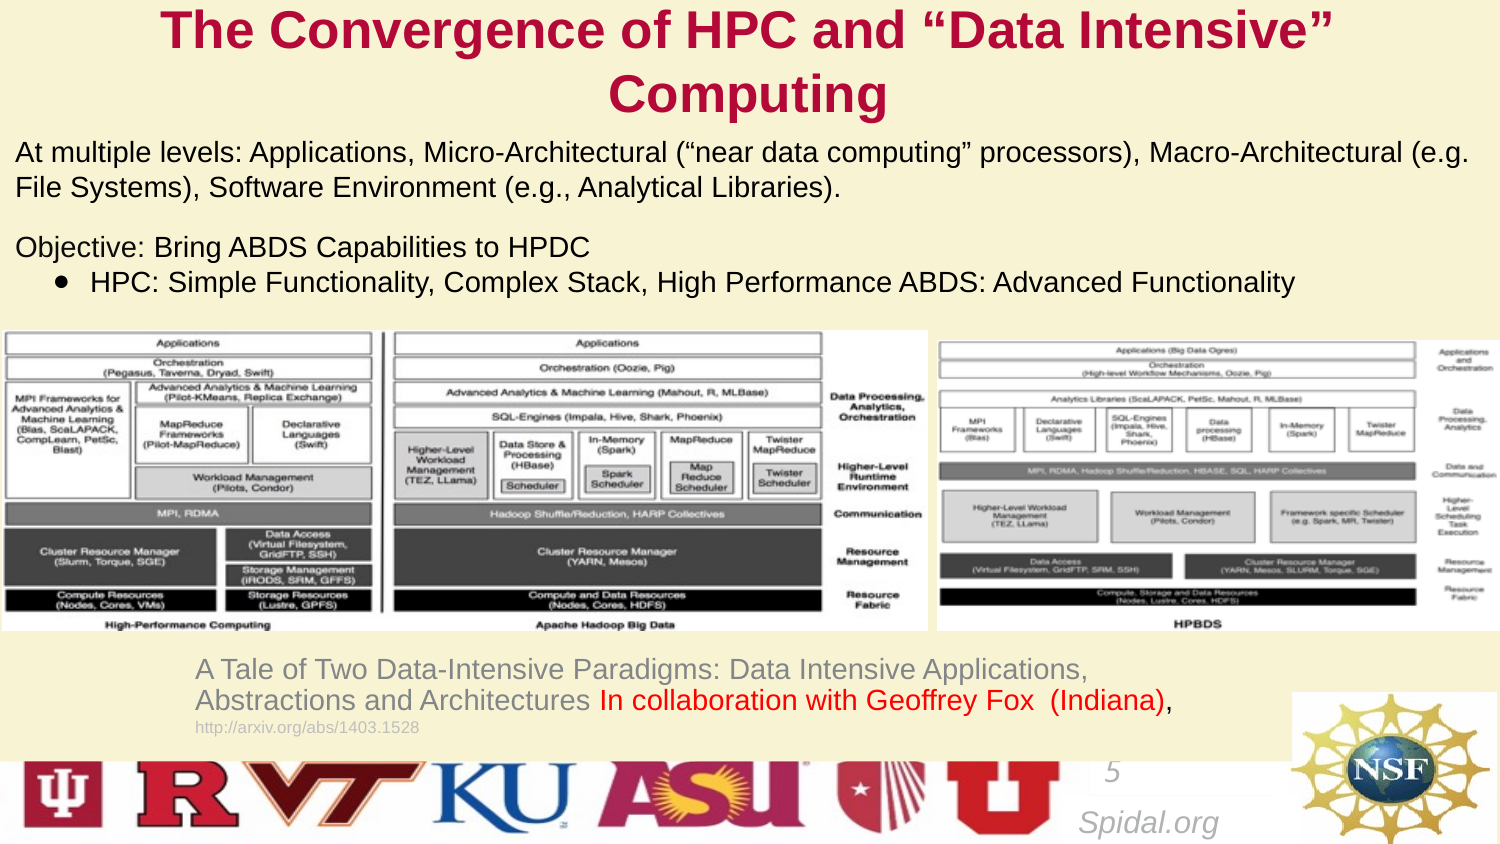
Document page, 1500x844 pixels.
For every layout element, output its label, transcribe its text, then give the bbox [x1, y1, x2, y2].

picture [2, 272, 928, 689]
text_box A Tale of Two Data-Intensive Paradigms: Data Intensive Applications, Abstractions and Architectures In collaboration with Geoffrey Fox (Indiana), http://arxiv.org/abs/1403.1528 [0, 694, 932, 762]
title The Convergence of HPC and “Data Intensive” Computing [0, 0, 1497, 119]
picture [0, 194, 1500, 844]
text_box At multiple levels: Applications, Micro-Architectural (“near data computing” processors), Macro-Architectural (e.g. File Systems), Software Environment (e.g., Analytical Libraries). Objective: Bring ABDS Capabilities to HPDC HPC: Simple Functionality, Complex Stack, High Performance ABDS: Advanced Functionality [0, 119, 1500, 273]
